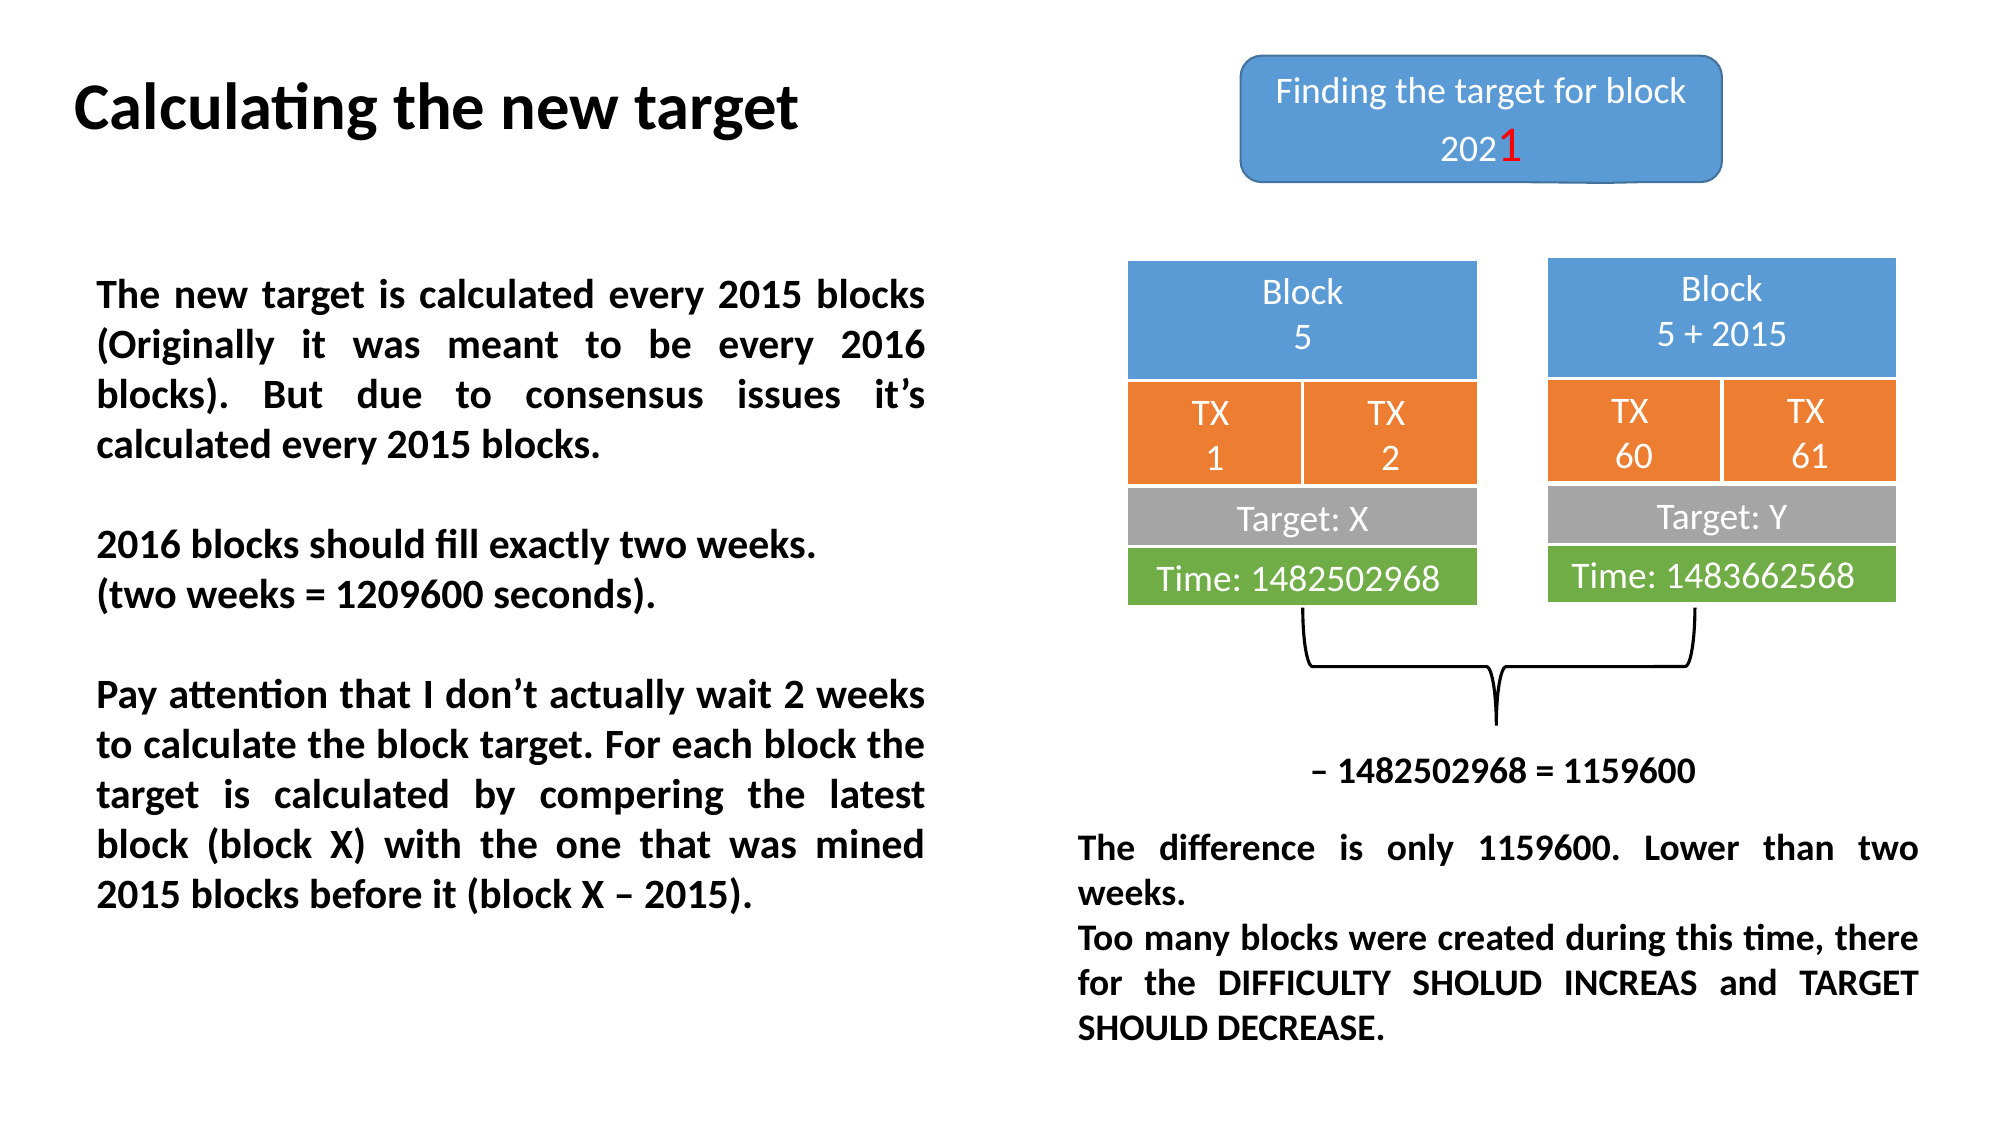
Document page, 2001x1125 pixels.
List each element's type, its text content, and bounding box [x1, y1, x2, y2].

text_box Time: 1482502968 [1125, 548, 1480, 608]
text_box Time: 1483662568 [1545, 546, 1899, 605]
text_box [1546, 256, 1898, 485]
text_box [1126, 259, 1479, 487]
text_box The new target is calculated every 2015 blocks (Originally it was meant to be every 2016 blocks). But due to consensus issues it’s calculated every 2015 blocks. 2016 blocks should fill exactly two weeks. (two weeks = 1209600 seconds). Pay attention that I don’t actually wait 2 weeks to calculate the block target. For each block the target is calculated by compering the latest block (block X) with the one that was mined 2015 blocks before it (block X – 2015). [81, 259, 941, 925]
text_box Finding the target for block 2021 [1239, 54, 1723, 184]
text_box Calculating the new target [60, 55, 849, 151]
text_box Target: X [1125, 485, 1480, 548]
text_box The difference is only 1159600. Lower than two weeks. Too many blocks were created during this time, there for the DIFFICULTY SHOLUD INCREAS and TARGET SHOULD DECREASE. [1063, 815, 1935, 1055]
text_box [1301, 607, 1697, 726]
text_box Target: Y [1545, 483, 1899, 546]
